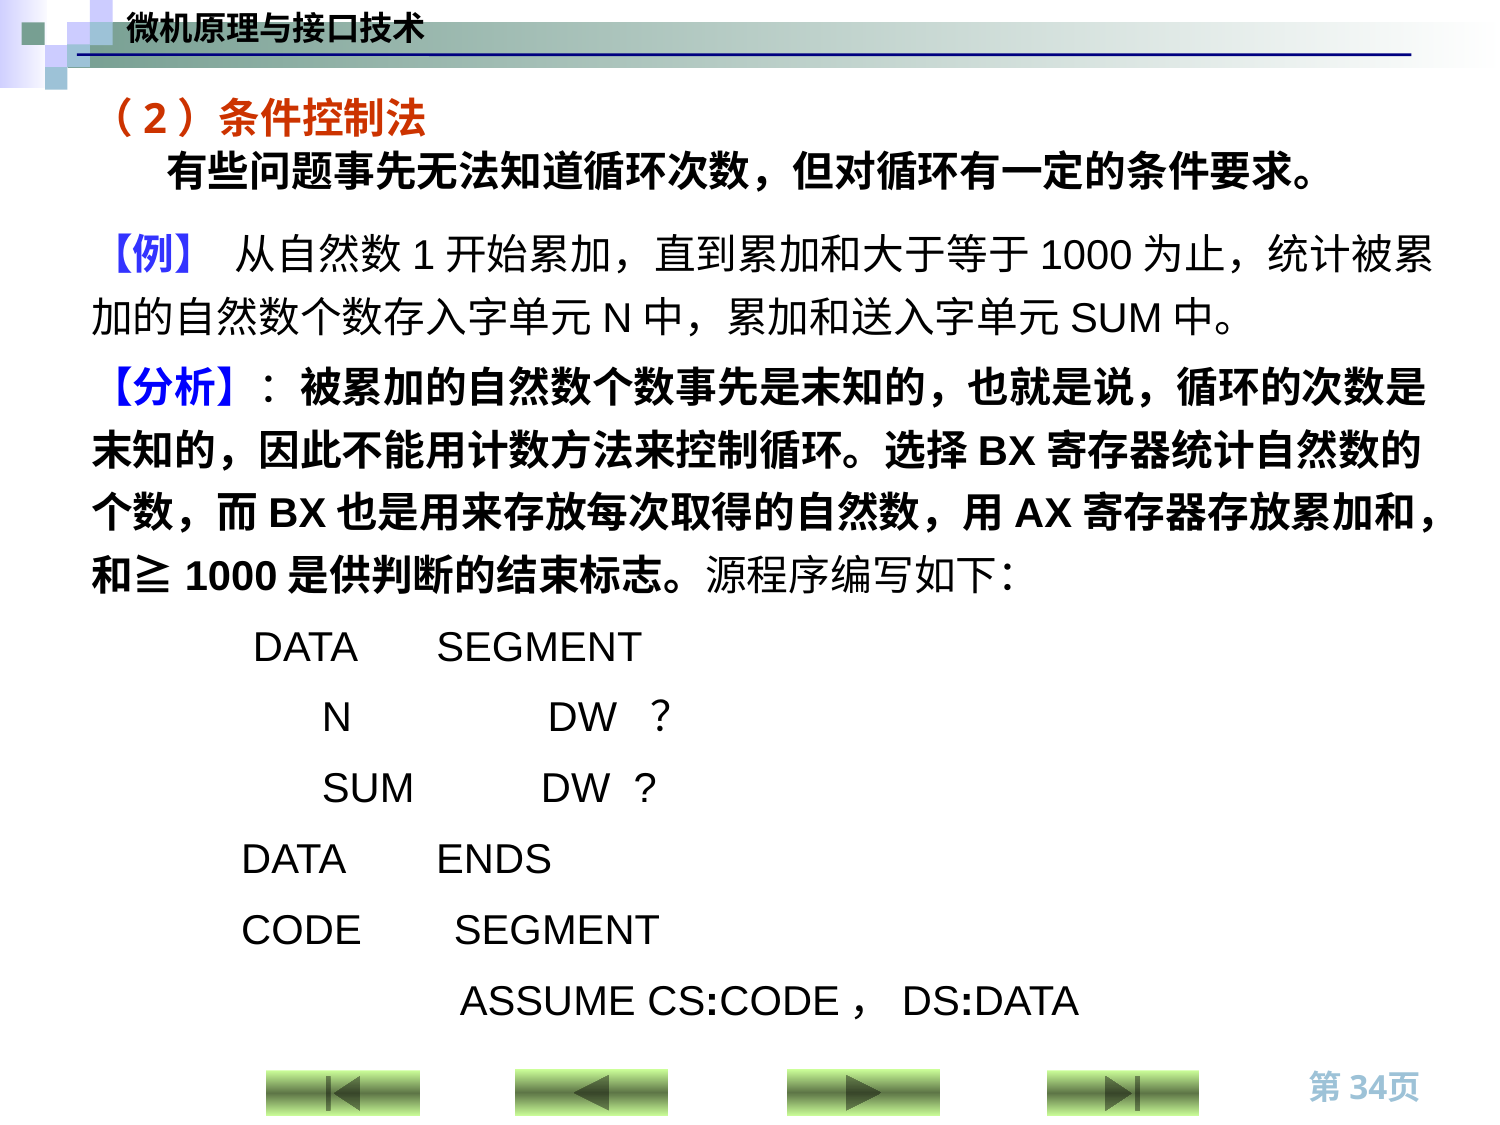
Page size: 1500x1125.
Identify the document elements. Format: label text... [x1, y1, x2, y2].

text_box 【例】 从自然数1开始累加，直到累加和大于等于1000为止，统计被累加的自然数个数存入字单元N中，累加和送入字单元SUM中。 【分析】：被累加的自然数个数事先是末知的，也就是说，循环的次数是末知的，因此不能用计数方法来控制循环。选择BX寄存器统计自然数的个数，而BX也是用来存放每次取得的自然数，用AX寄存器存放累加和，和≧1000是供判断的结束标志。源程序编写如下： DATA SEGMENT N DW ？ SUM DW ? DATA ENDS CODE SEGMENT ASSUME CS:CODE，DS:DATA [76, 208, 1452, 1031]
text_box （2）条件控制法 有些问题事先无法知道循环次数，但对循环有一定的条件要求。 [76, 89, 1314, 203]
